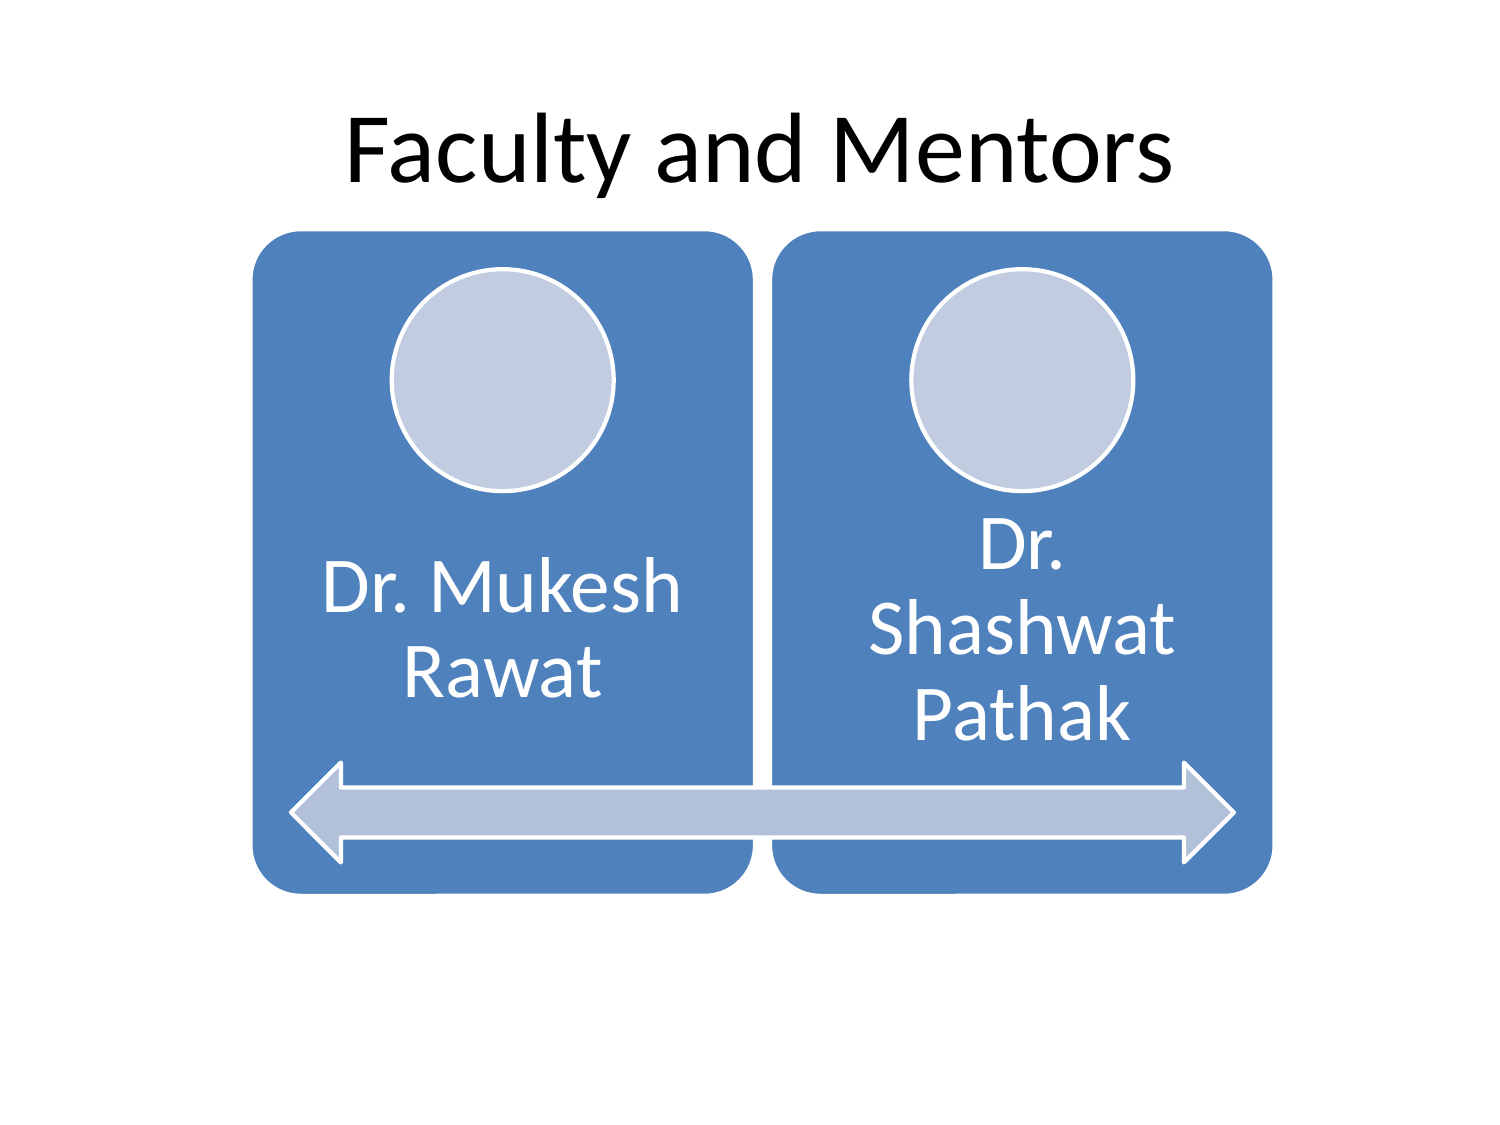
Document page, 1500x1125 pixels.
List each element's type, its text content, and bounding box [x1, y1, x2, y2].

text_box Faculty and Mentors [329, 75, 1190, 210]
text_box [249, 228, 1276, 897]
